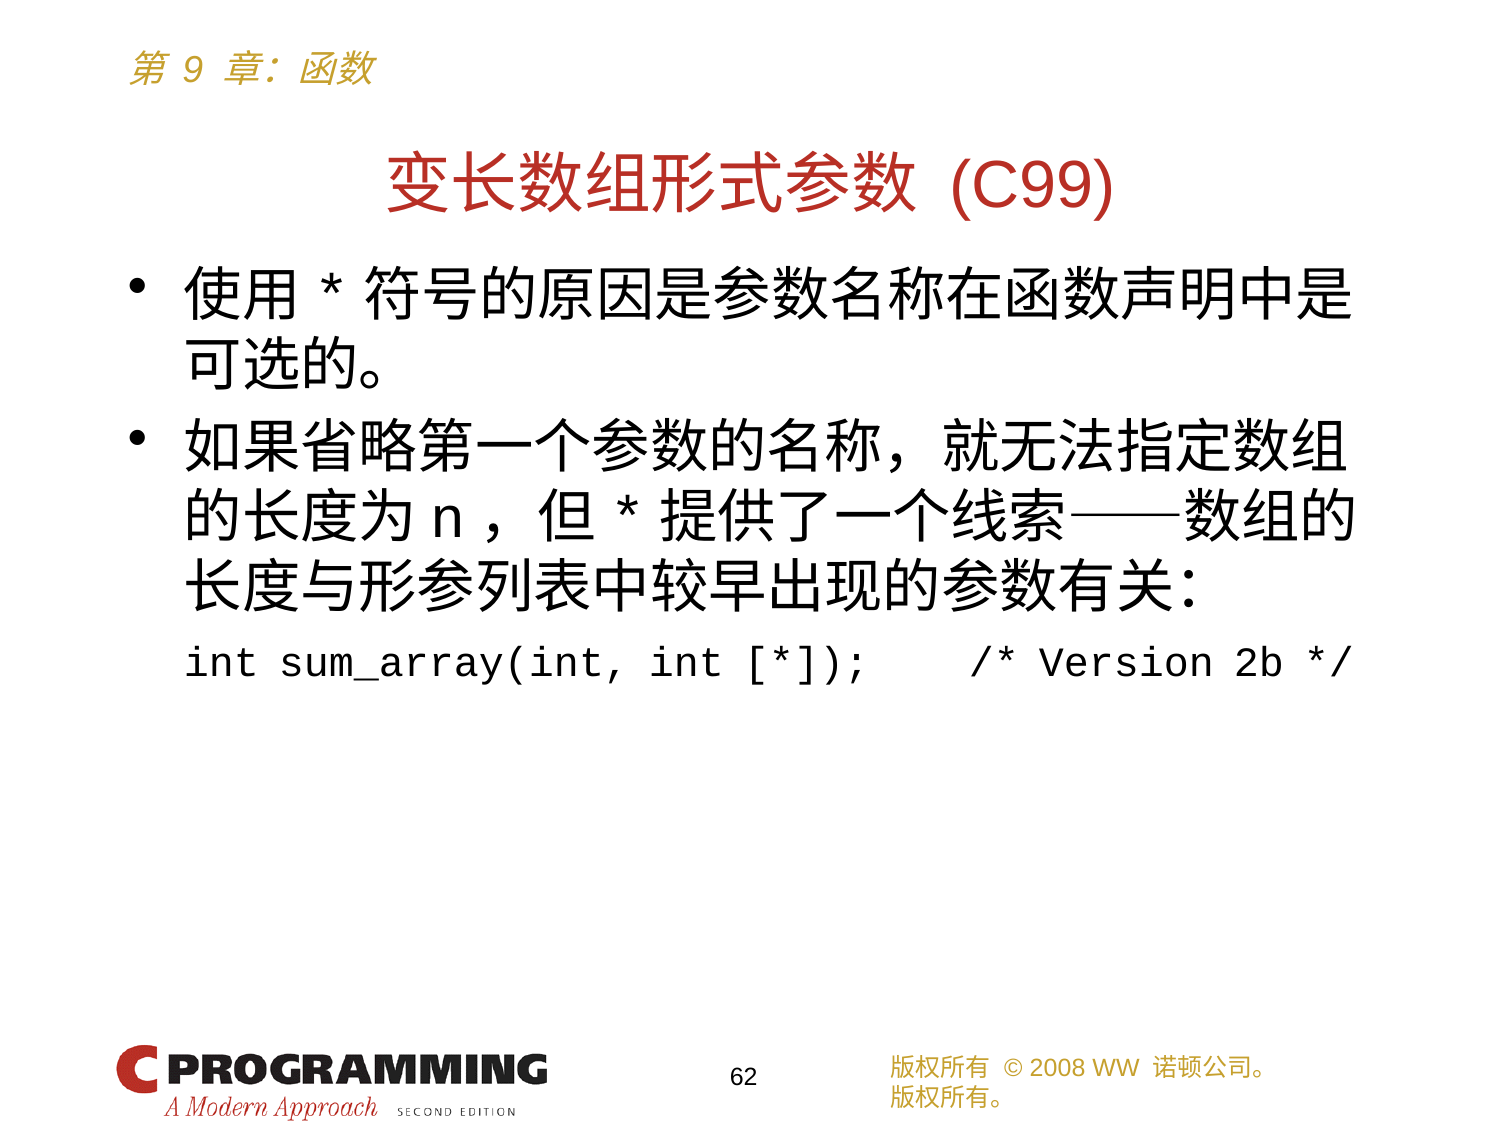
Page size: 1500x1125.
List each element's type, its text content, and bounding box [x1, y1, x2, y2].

picture [112, 1041, 550, 1123]
title 变长数组形式参数 (C99) [112, 125, 1388, 238]
slide_number 62 [687, 1049, 801, 1101]
footer 版权所有 © 2008 WW 诺顿公司。 版权所有。 [874, 1043, 1388, 1119]
list 使用*符号的原因是参数名称在函数声明中是可选的。 如果省略第一个参数的名称，就无法指定数组的长度为n，但*提供了一个线索——数组的长度与形参列表中较早出现的参数有关： int sum_array(int, int [*]); /* Version 2b */ [112, 249, 1413, 1038]
